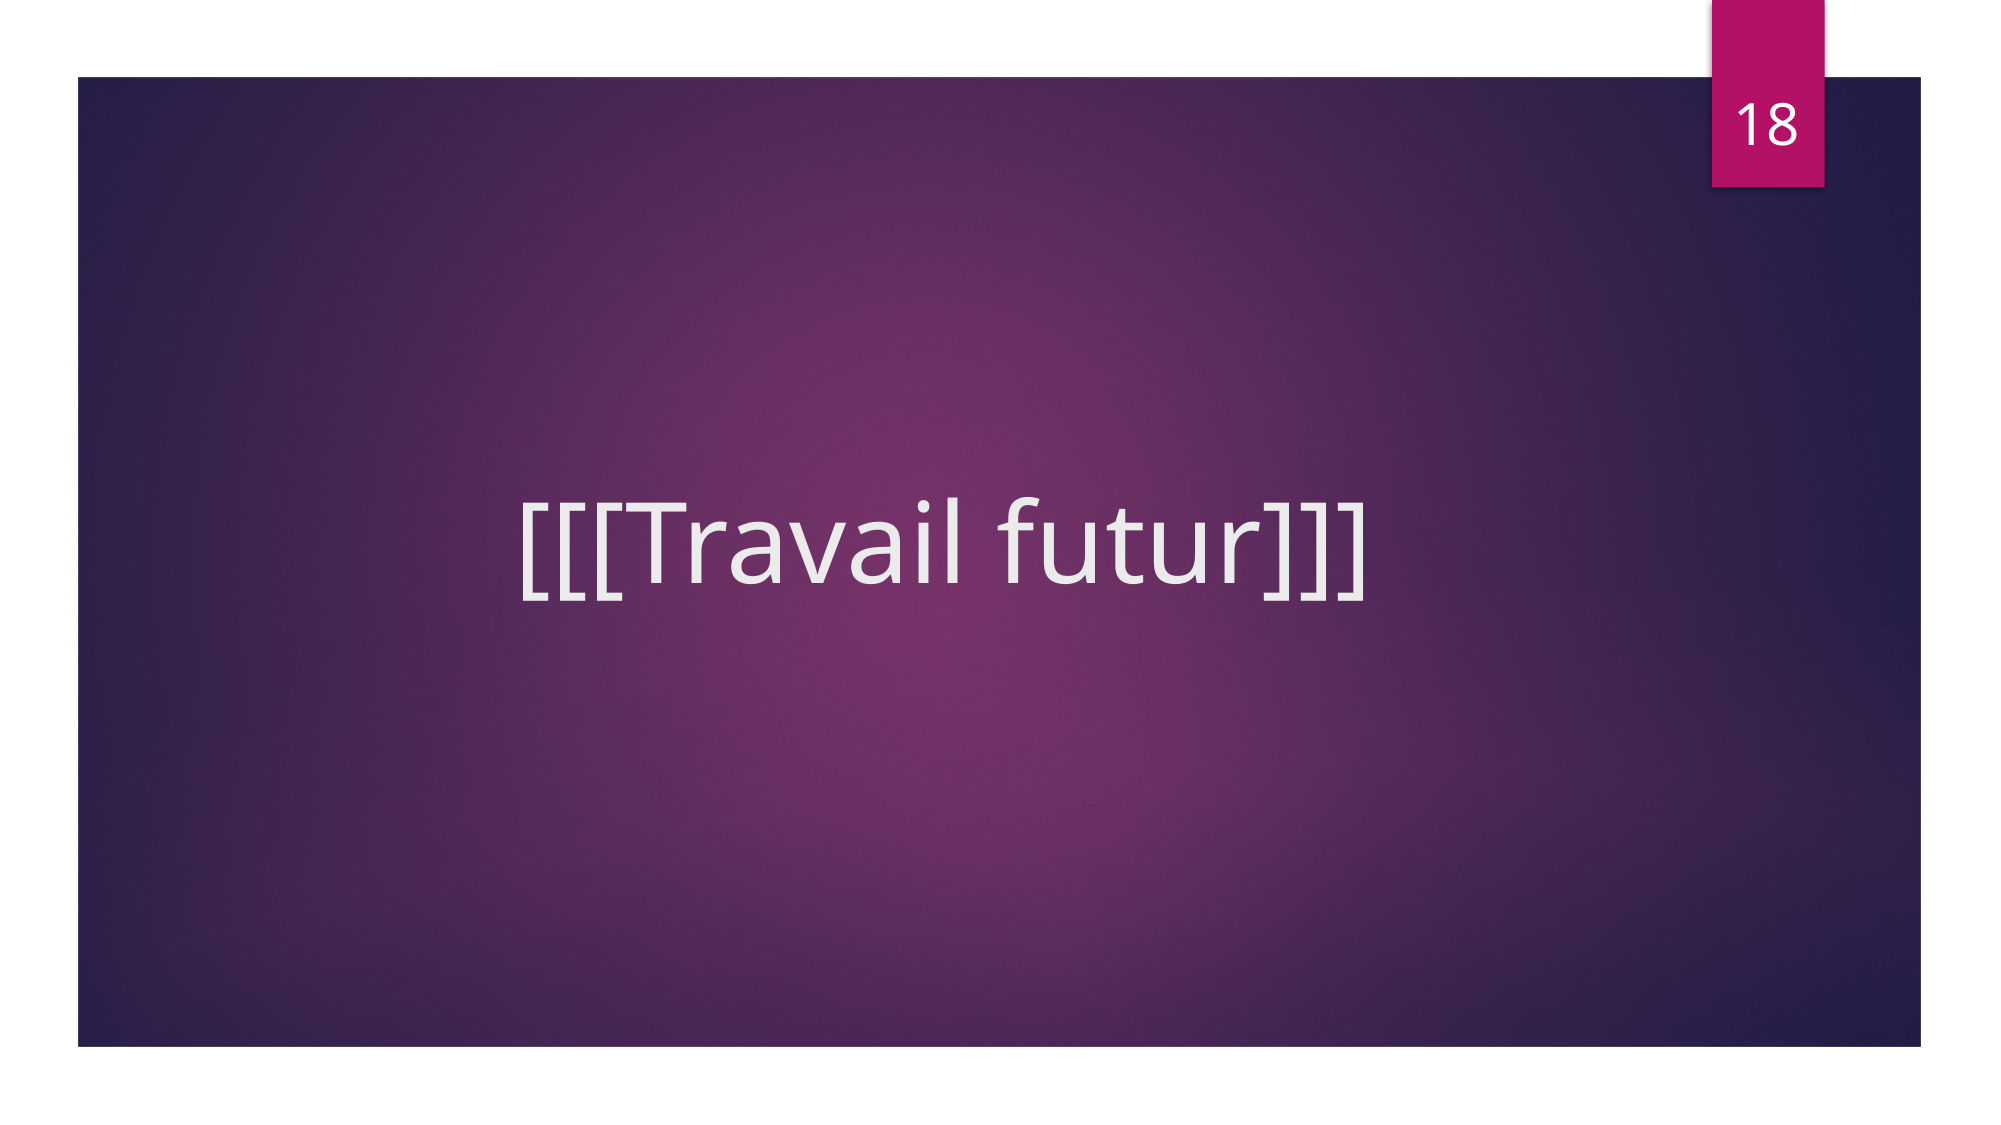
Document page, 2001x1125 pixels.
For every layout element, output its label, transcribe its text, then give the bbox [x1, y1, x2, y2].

title [[[Travail futur]]] [220, 174, 1668, 614]
slide_number 18 [1698, 48, 1836, 175]
